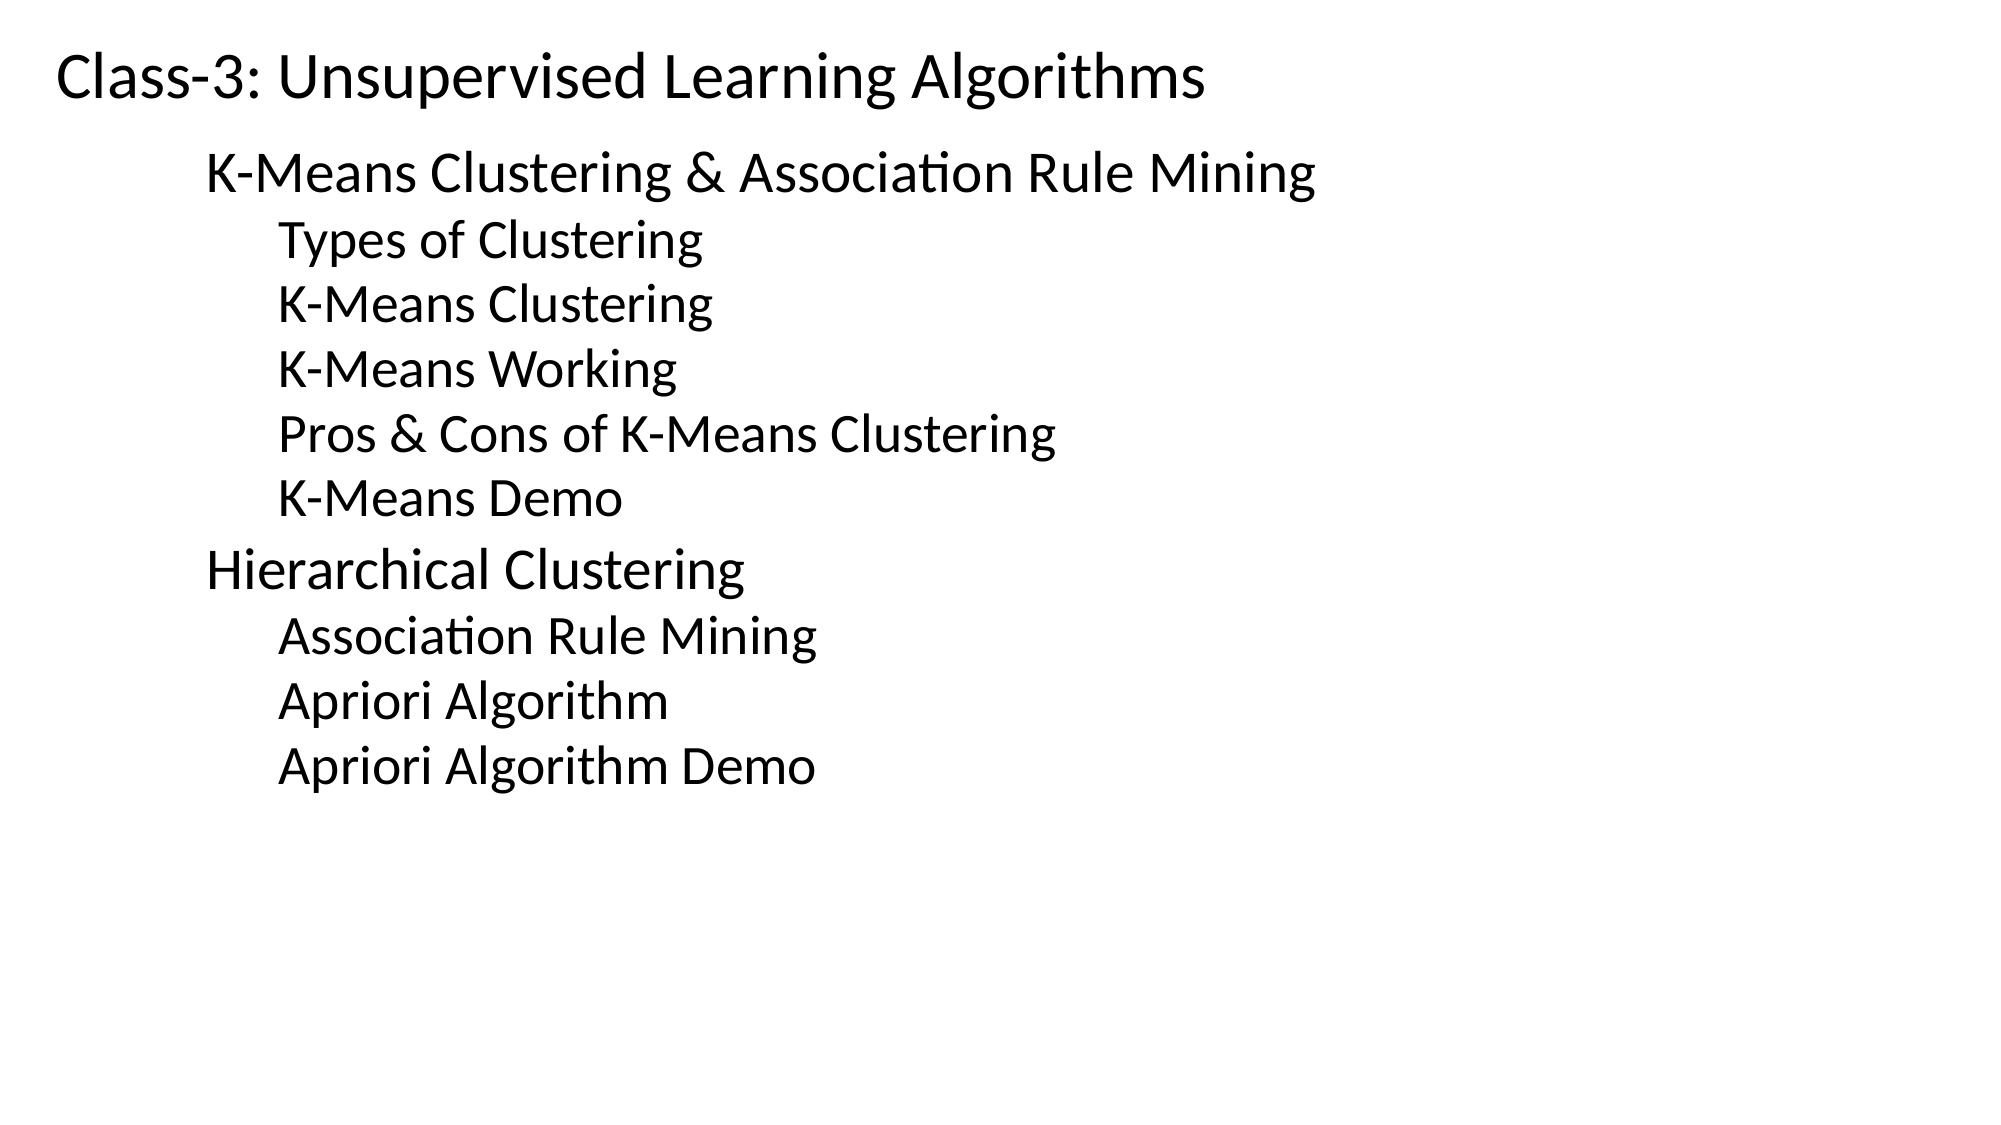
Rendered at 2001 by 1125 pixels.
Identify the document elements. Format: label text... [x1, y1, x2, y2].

text_box Class-3: Unsupervised Learning Algorithms [41, 24, 1842, 119]
subtitle K-Means Clustering & Association Rule Mining Types of Clustering K-Means Clustering K-Means Working Pros & Cons of K-Means Clustering K-Means Demo Hierarchical Clustering Association Rule Mining Apriori Algorithm Apriori Algorithm Demo [191, 133, 1692, 1036]
